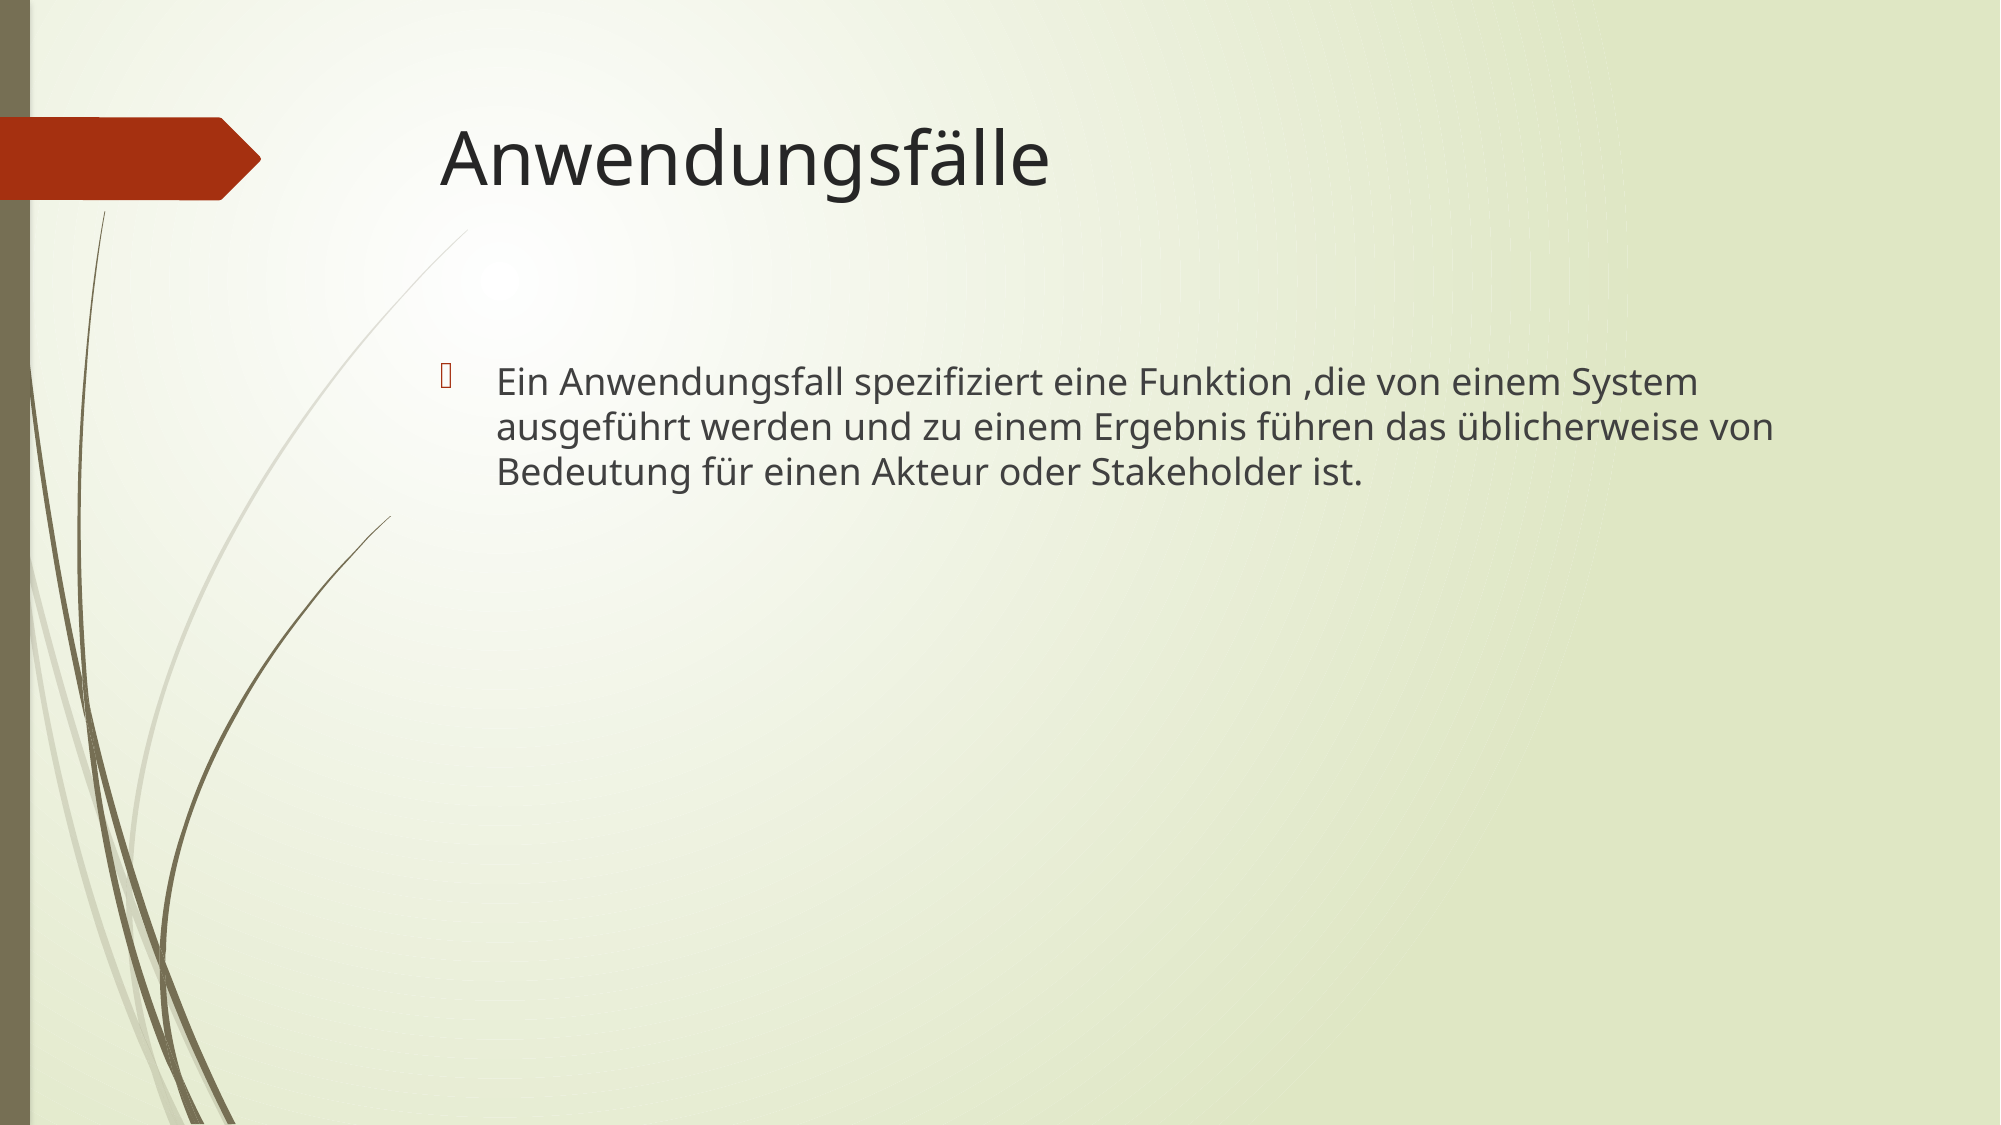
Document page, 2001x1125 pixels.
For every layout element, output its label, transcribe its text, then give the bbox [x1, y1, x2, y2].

title Anwendungsfälle [425, 102, 1888, 313]
list Ein Anwendungsfall spezifiziert eine Funktion ,die von einem System ausgeführt werden und zu einem Ergebnis führen das üblicherweise von Bedeutung für einen Akteur oder Stakeholder ist. [424, 350, 1888, 970]
